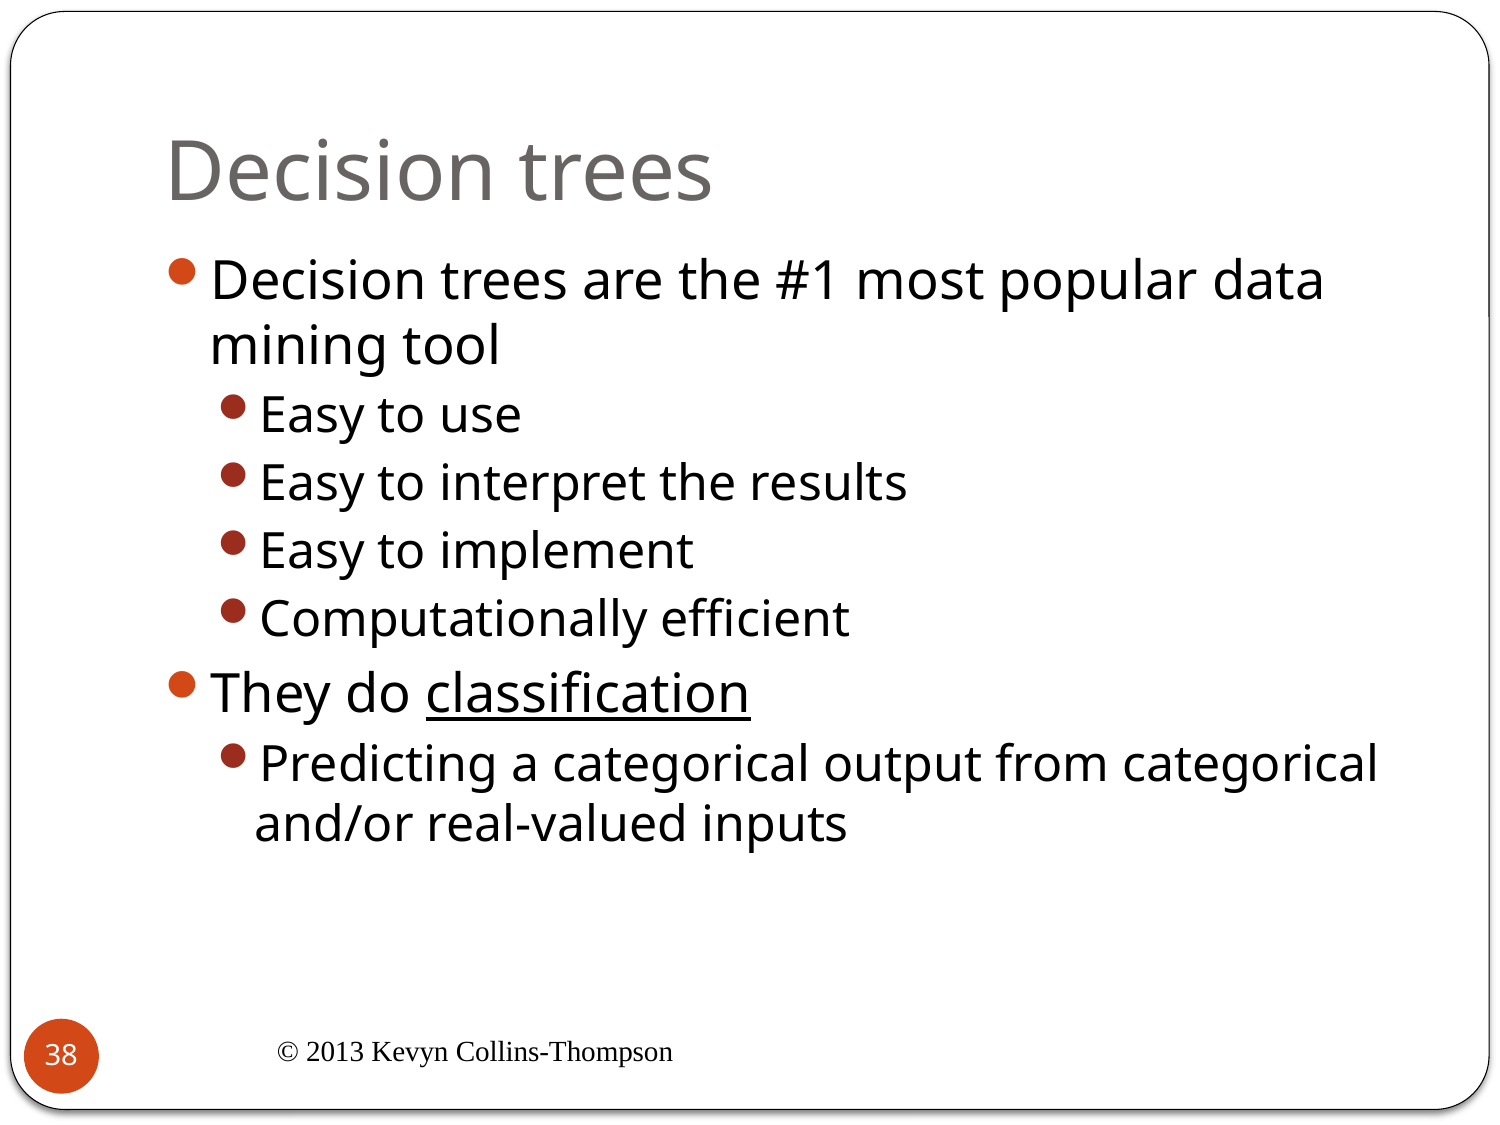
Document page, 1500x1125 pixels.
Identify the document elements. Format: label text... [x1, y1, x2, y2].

title Decision trees [150, 45, 1425, 233]
slide_number 38 [23, 1018, 99, 1094]
footer © 2013 Kevyn Collins-Thompson [150, 1012, 800, 1088]
list Decision trees are the #1 most popular data mining tool Easy to use Easy to interpret the results Easy to implement Computationally efficient They do classification Predicting a categorical output from categorical and/or real-valued inputs [150, 237, 1425, 988]
